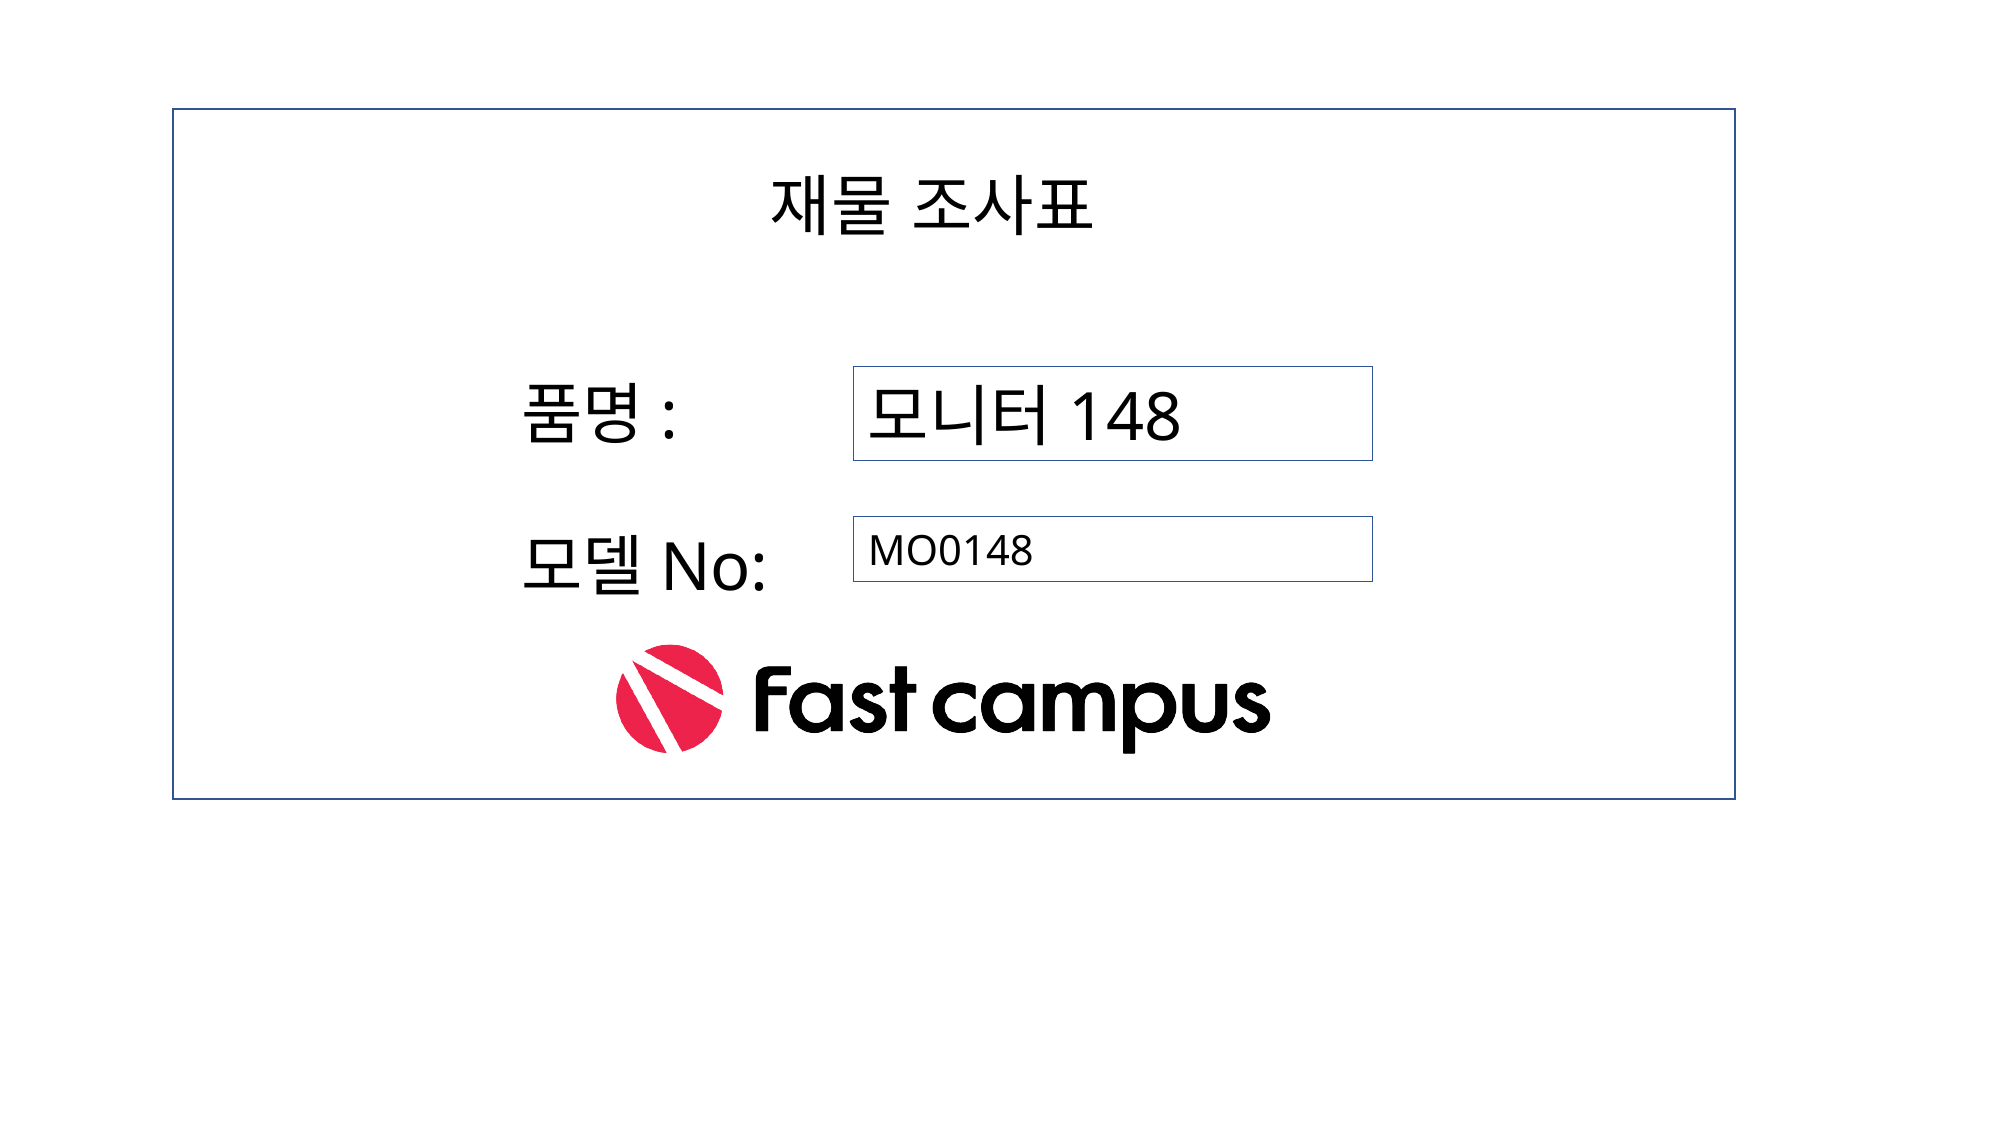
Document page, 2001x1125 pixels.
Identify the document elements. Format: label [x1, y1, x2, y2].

picture [607, 635, 1279, 763]
text_box [172, 108, 1736, 800]
